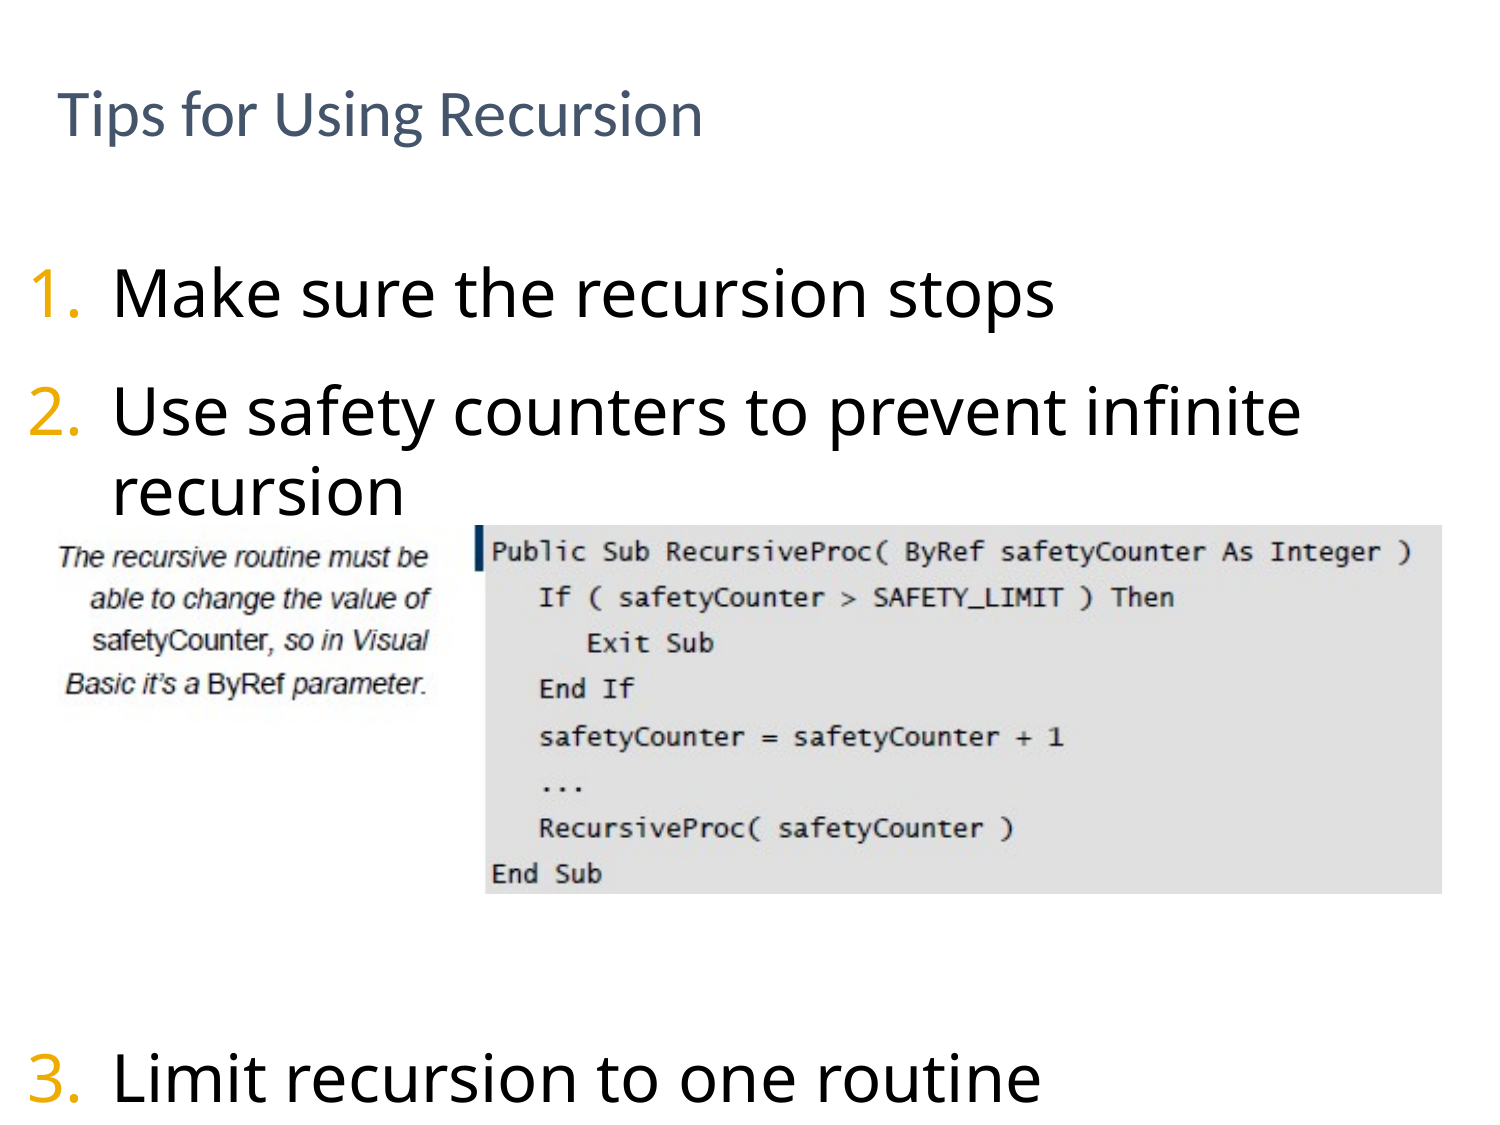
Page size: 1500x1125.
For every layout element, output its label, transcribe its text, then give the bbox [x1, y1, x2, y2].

text_box Make sure the recursion stops Use safety counters to prevent infinite recursion Limit recursion to one routine [24, 248, 1475, 1125]
text_box [57, 525, 1443, 894]
text_box Tips for Using Recursion [43, 62, 720, 158]
